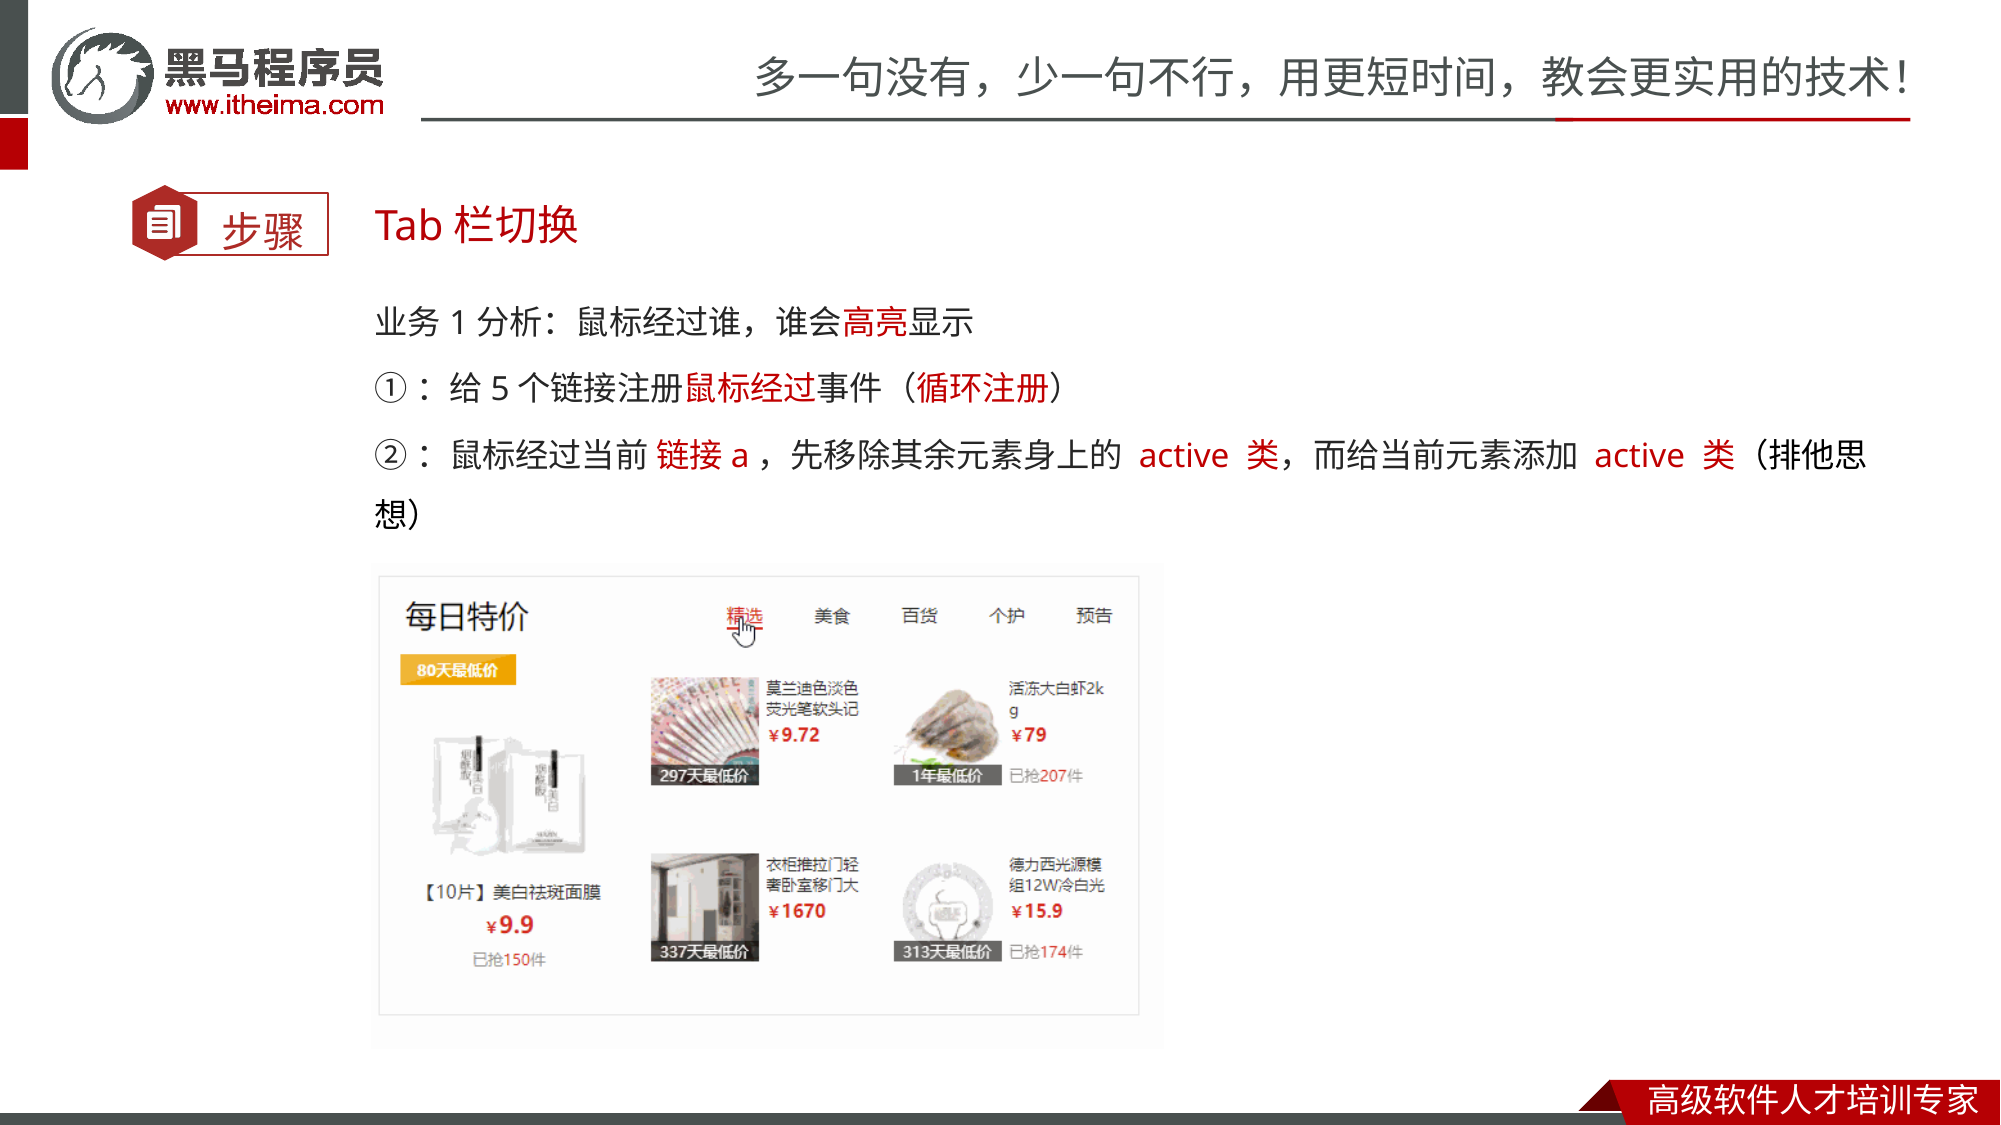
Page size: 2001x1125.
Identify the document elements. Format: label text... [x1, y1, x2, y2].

picture [50, 26, 384, 125]
picture [370, 562, 1164, 1049]
list Tab栏切换 [360, 181, 1872, 267]
picture [147, 205, 181, 239]
list 业务1分析：鼠标经过谁，谁会高亮显示 ①：给5个链接注册鼠标经过事件（循环注册） ②：鼠标经过当前 链接a，先移除其余元素身上的 active 类，而给当前元素添加 active 类（排他思想） [360, 273, 1934, 1020]
